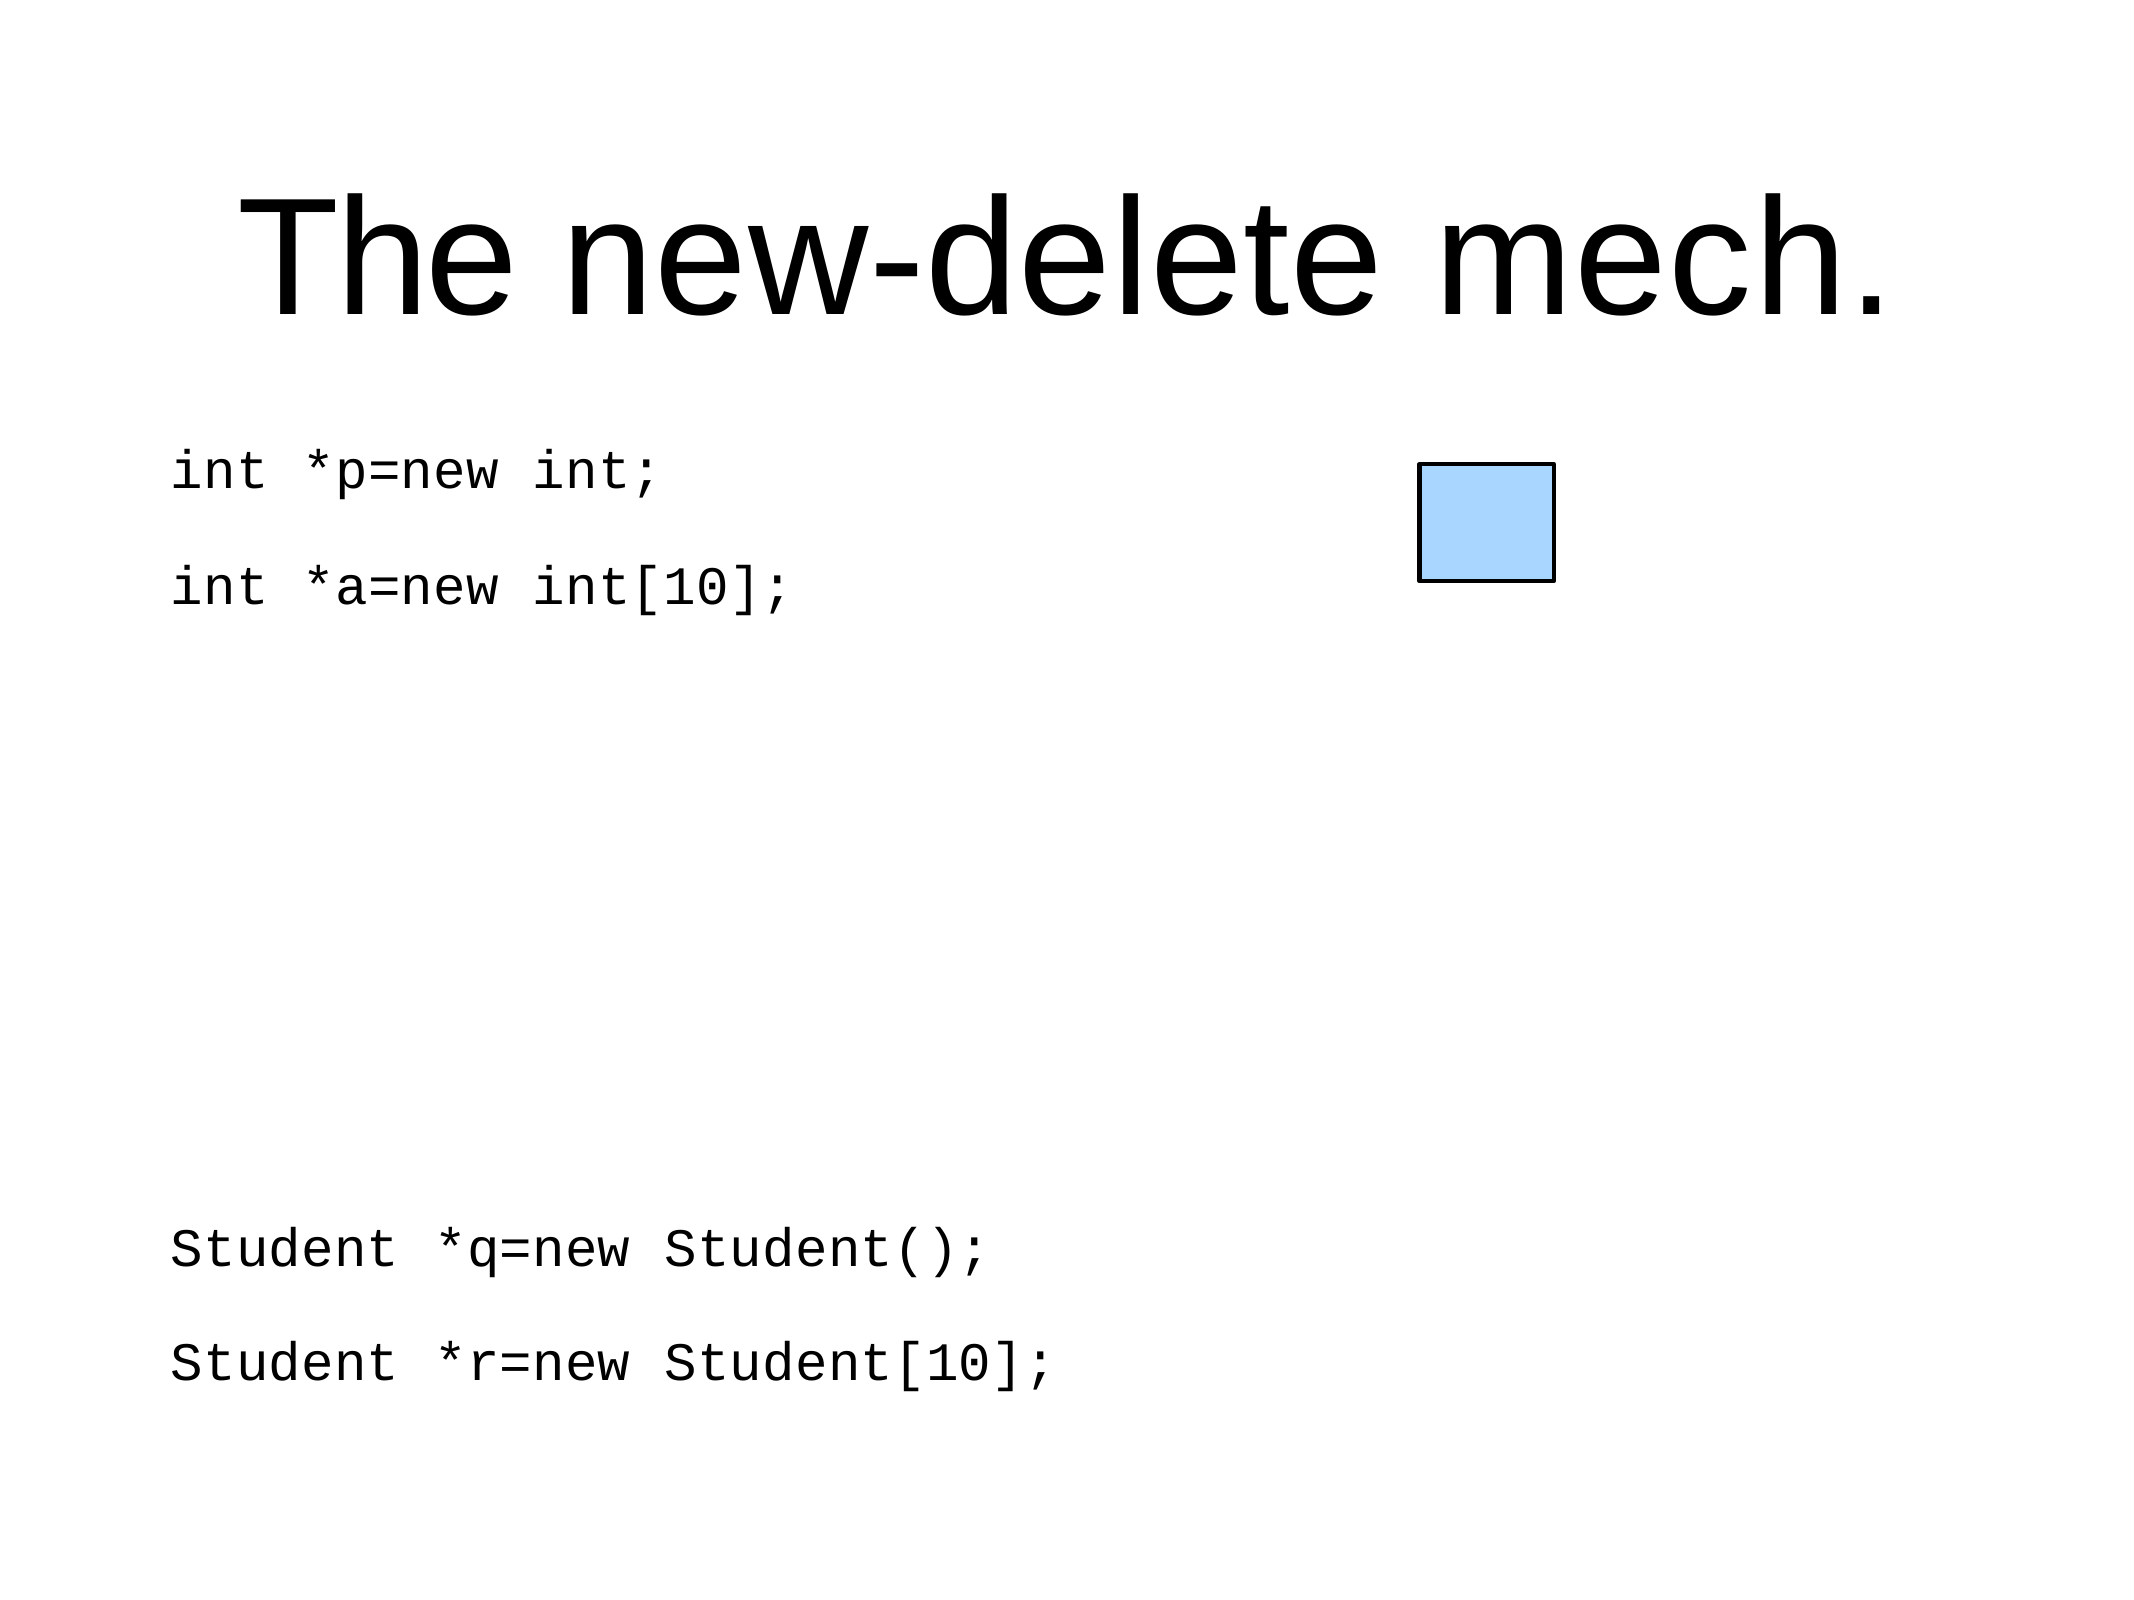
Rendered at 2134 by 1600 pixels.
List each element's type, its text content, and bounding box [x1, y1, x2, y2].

table_header *q=new [418, 1221, 648, 1336]
table_header int [167, 444, 286, 560]
table_cell *a=new [286, 560, 516, 675]
table_cell int[10]; [516, 560, 800, 675]
title The new-delete mech. [170, 147, 1964, 416]
table_header Student [167, 1221, 418, 1336]
table_cell *r=new [418, 1336, 648, 1450]
table_header Student(); [648, 1221, 1063, 1336]
table_cell Student[10]; [648, 1336, 1063, 1450]
table_cell Student [167, 1336, 418, 1450]
table_header int; [516, 444, 800, 560]
table_header *p=new [286, 444, 516, 560]
table_cell int [167, 560, 286, 675]
text_box [1419, 463, 1554, 582]
